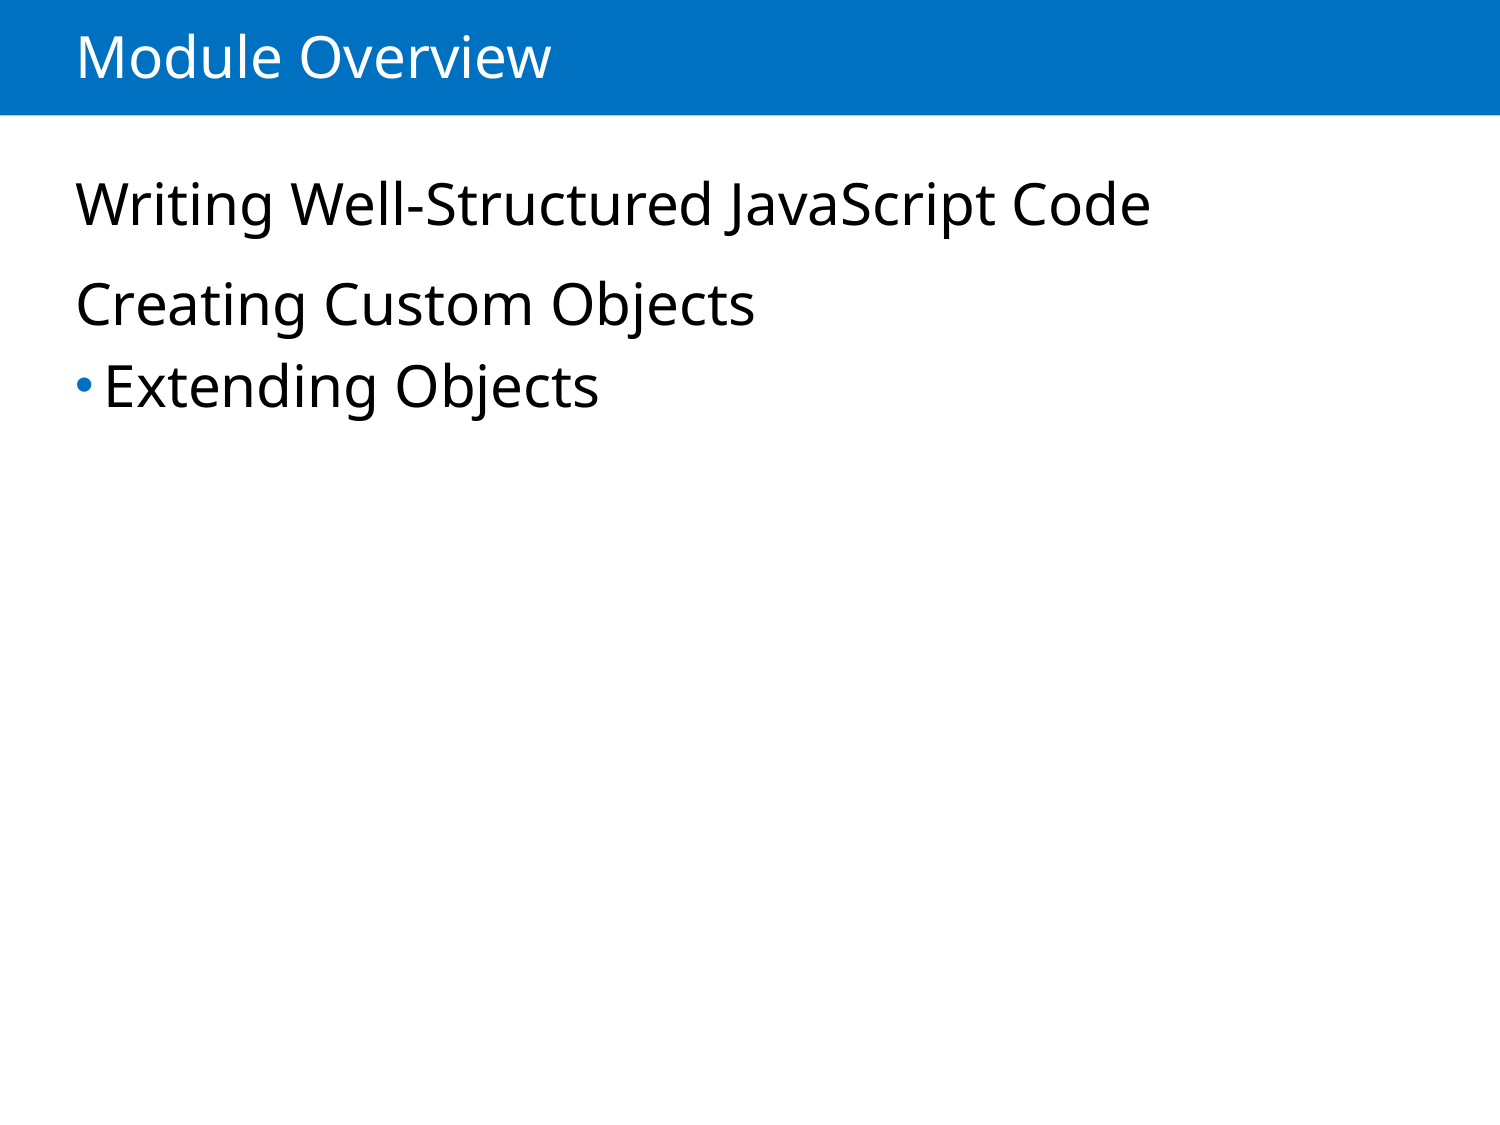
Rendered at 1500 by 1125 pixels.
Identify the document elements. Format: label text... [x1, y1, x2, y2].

list Writing Well-Structured JavaScript Code Creating Custom Objects Extending Objects [74, 167, 1408, 1013]
title Module Overview [75, 0, 1351, 122]
